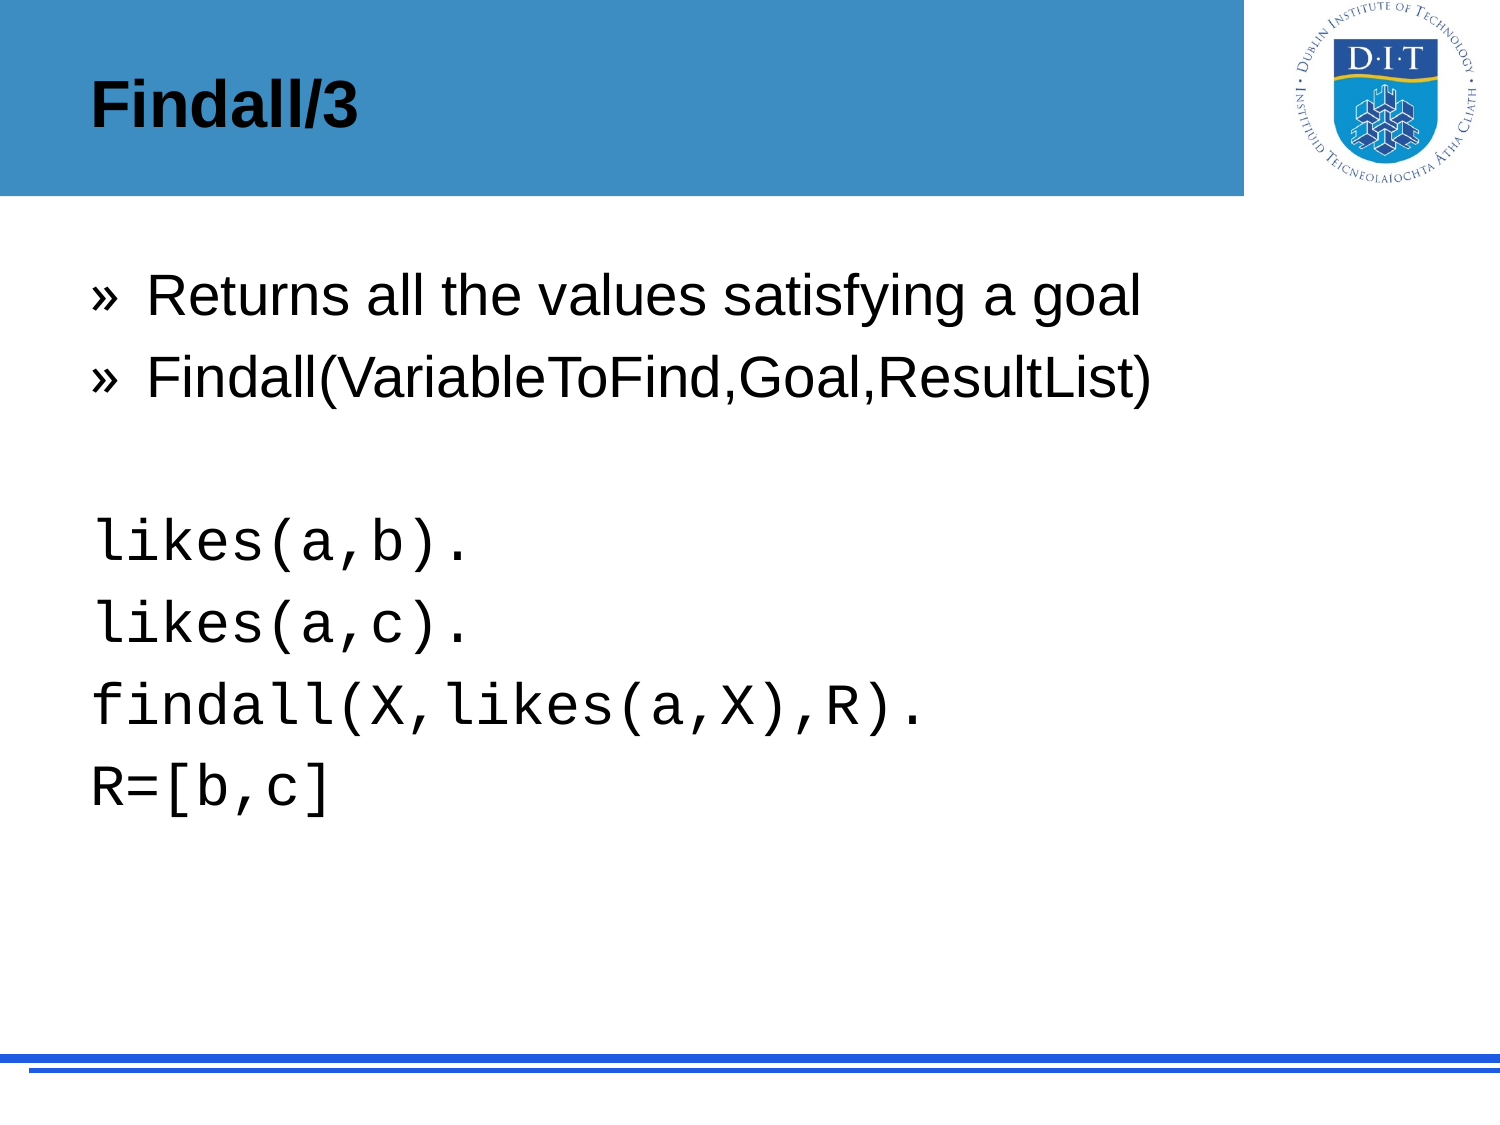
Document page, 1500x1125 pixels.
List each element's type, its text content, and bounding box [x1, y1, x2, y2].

list Returns all the values satisfying a goal Findall(VariableToFind,Goal,ResultList) likes(a,b). likes(a,c). findall(X,likes(a,X),R). R=[b,c] [74, 249, 1426, 1051]
picture [1293, 0, 1478, 185]
title Findall/3 [74, 18, 1105, 182]
